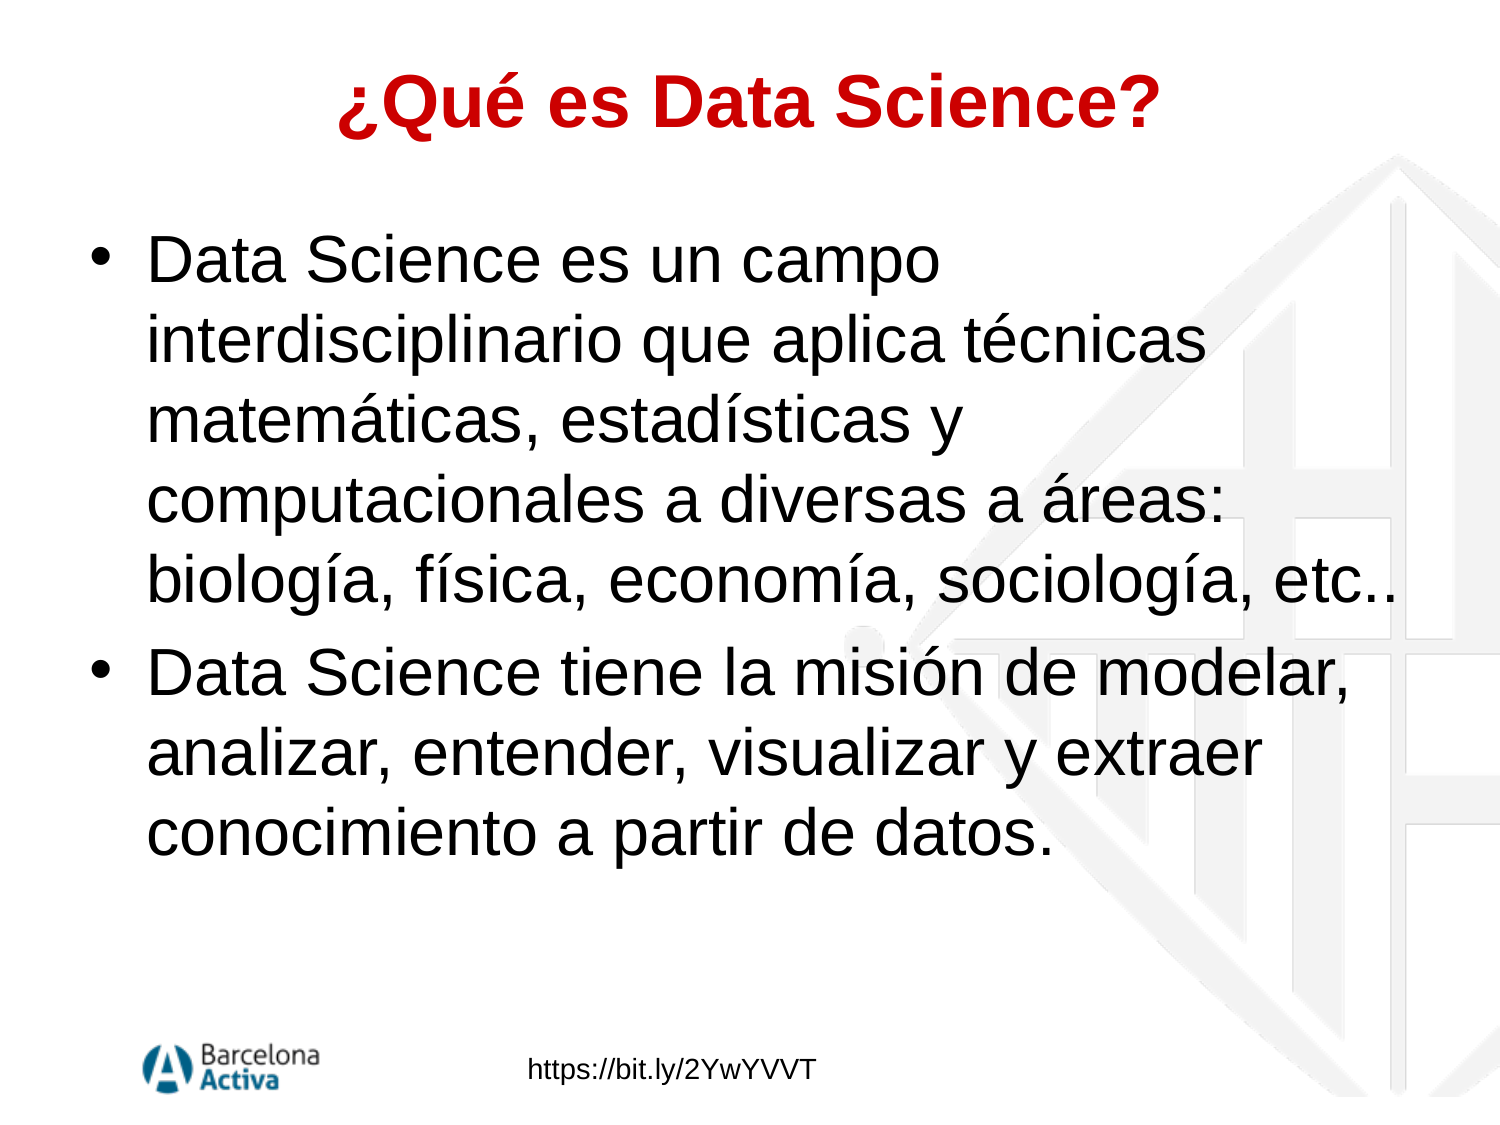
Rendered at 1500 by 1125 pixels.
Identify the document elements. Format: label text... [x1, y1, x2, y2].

picture [844, 140, 1500, 1097]
list Data Science es un campo interdisciplinario que aplica técnicas matemáticas, estadísticas y computacionales a diversas a áreas: biología, física, economía, sociología, etc.. Data Science tiene la misión de modelar, analizar, entender, visualizar y extraer conocimiento a partir de datos. [75, 208, 1425, 951]
picture [132, 1030, 329, 1106]
title ¿Qué es Data Science? [75, 45, 1425, 208]
footer https://bit.ly/2YwYVVT [512, 1042, 988, 1103]
